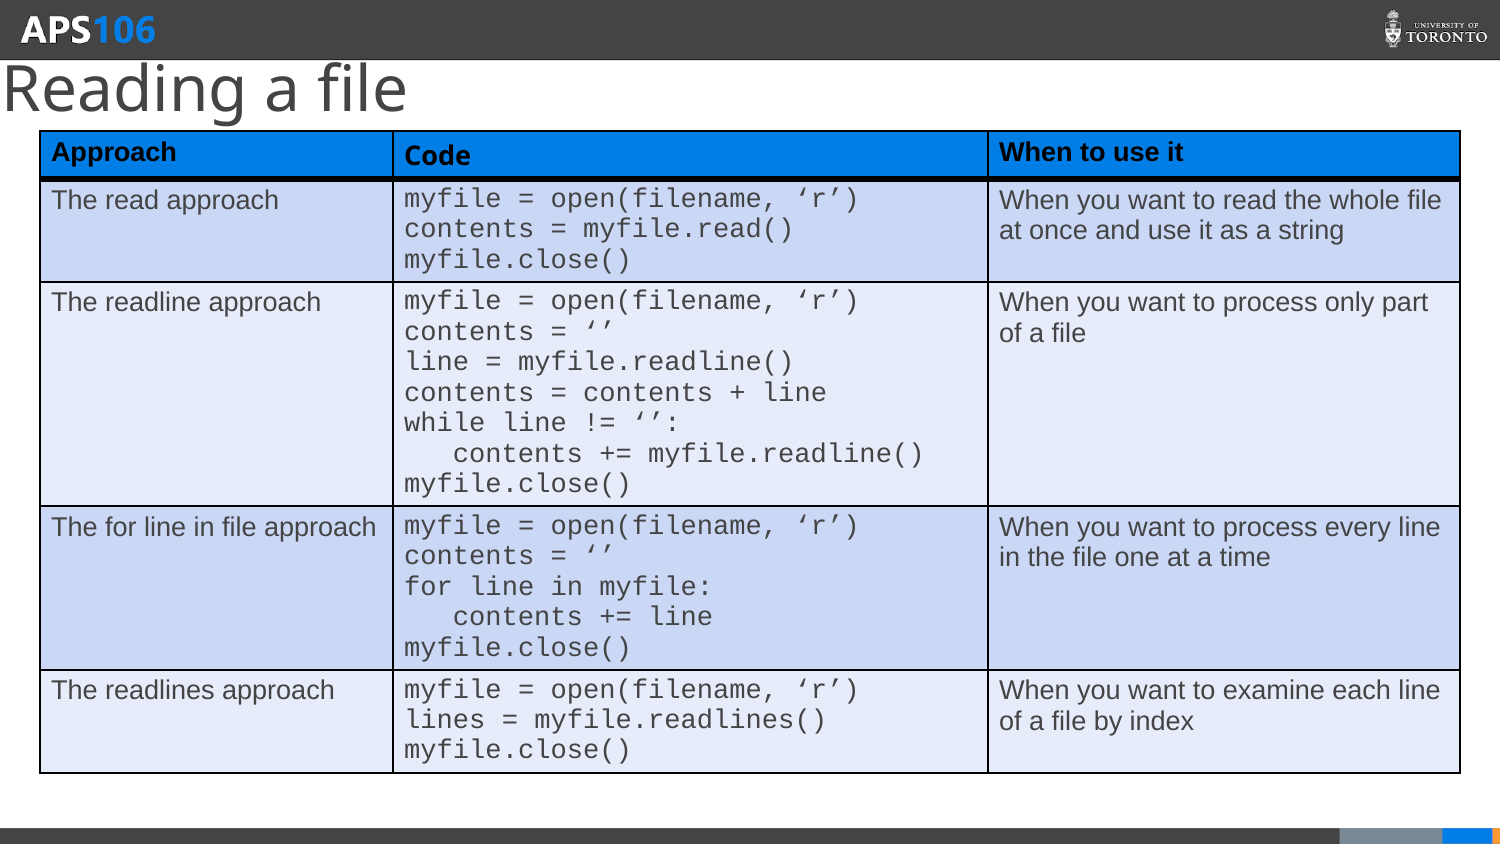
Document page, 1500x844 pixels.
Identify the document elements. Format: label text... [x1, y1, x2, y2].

table_header When to use it [989, 132, 1459, 176]
title Reading a file [0, 50, 1285, 131]
table_cell myfile = open(filename, ‘r’) contents = ‘’ for line in myfile: contents += line myfile.close() [394, 507, 987, 669]
table_header Approach [41, 132, 392, 176]
table_cell myfile = open(filename, ‘r’) contents = ‘’ line = myfile.readline() contents = contents + line while line != ‘’: contents += myfile.readline() myfile.close() [394, 283, 987, 505]
table_cell When you want to examine each line of a file by index [989, 671, 1459, 772]
table_cell When you want to process every line in the file one at a time [989, 507, 1459, 669]
table_cell The readline approach [41, 283, 392, 505]
table_cell myfile = open(filename, ‘r’) contents = myfile.read() myfile.close() [394, 182, 987, 281]
table_cell The read approach [41, 182, 392, 281]
table_cell When you want to read the whole file at once and use it as a string [989, 182, 1459, 281]
table_cell myfile = open(filename, ‘r’) lines = myfile.readlines() myfile.close() [394, 671, 987, 772]
table_cell The for line in file approach [41, 507, 392, 669]
table_header Code [394, 132, 987, 176]
table_cell When you want to process only part of a file [989, 283, 1459, 505]
table_cell The readlines approach [41, 671, 392, 772]
picture [0, 0, 1500, 844]
